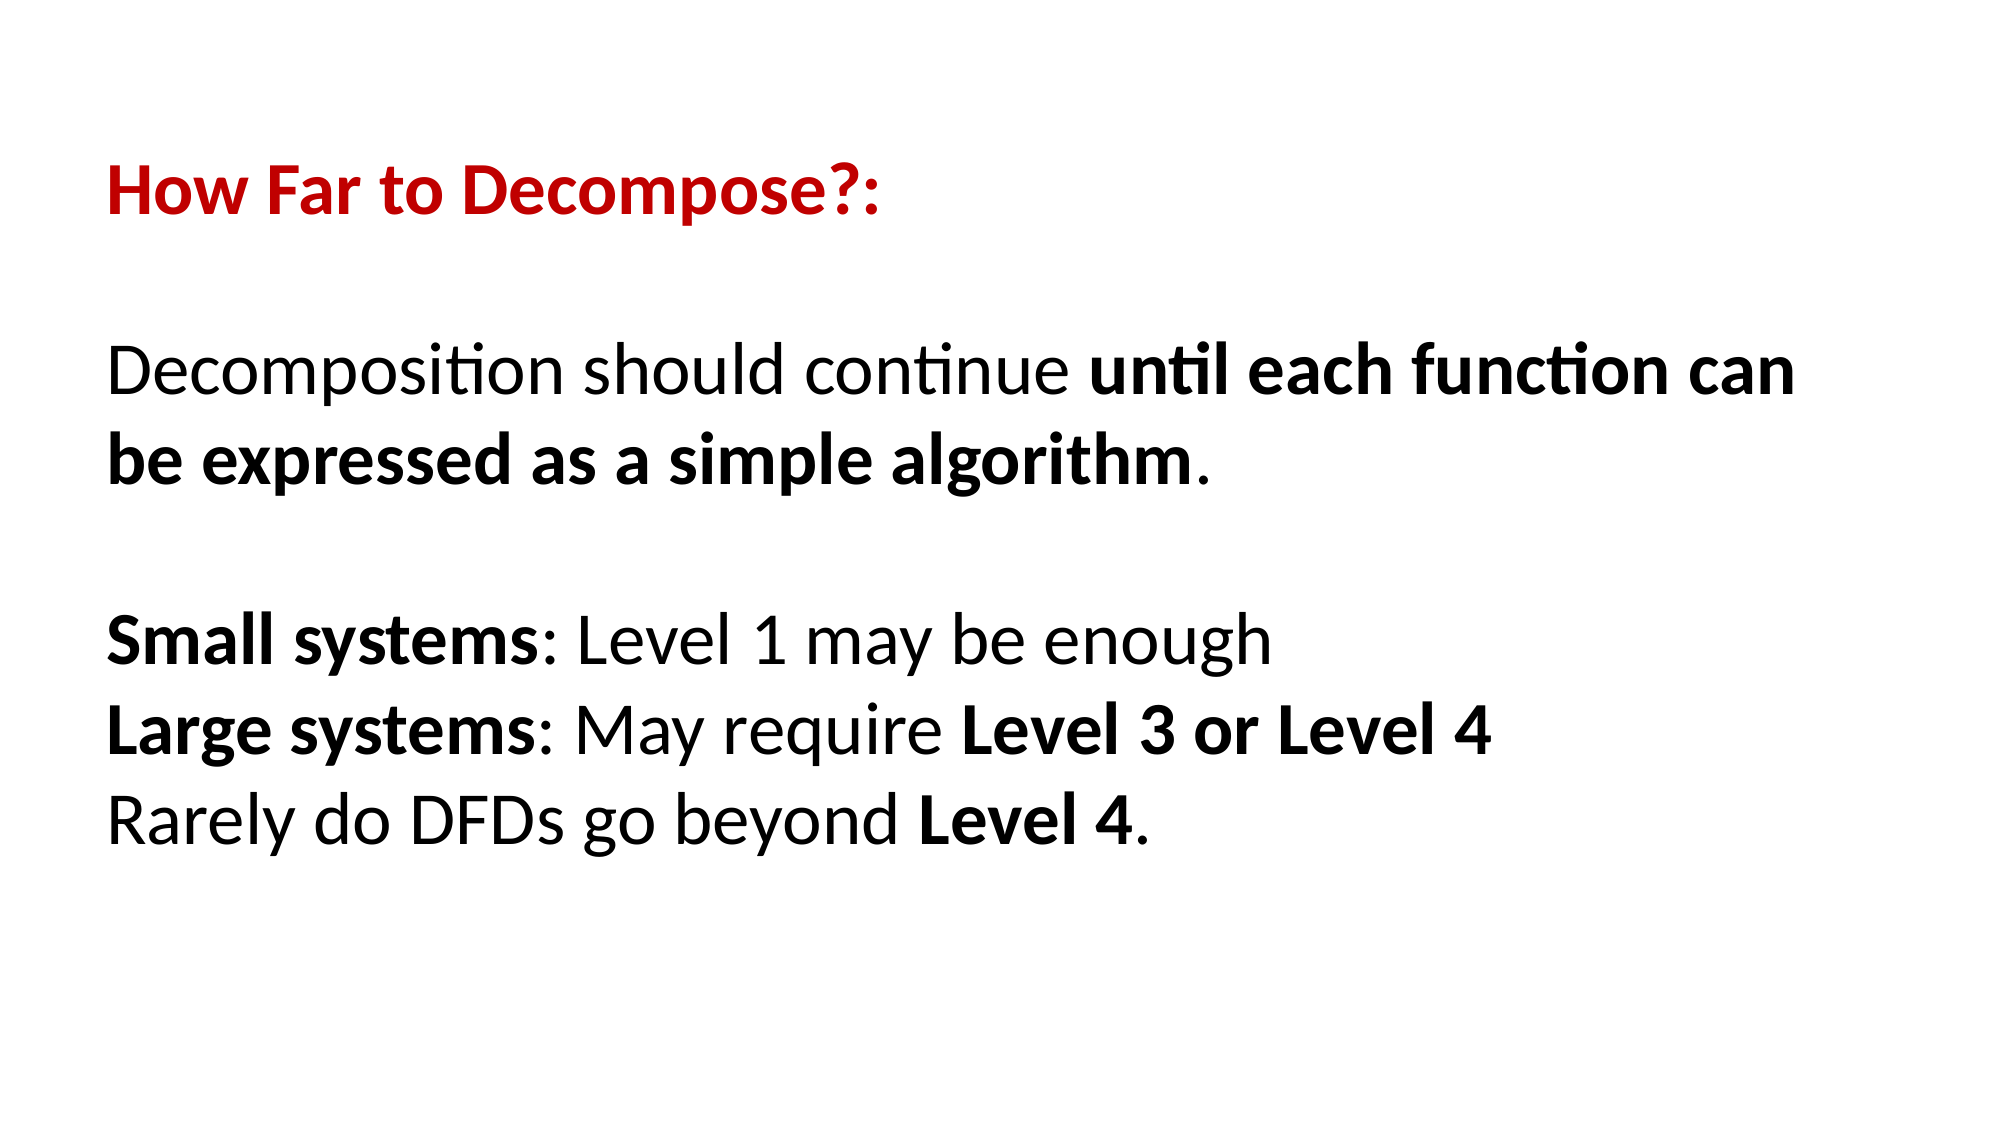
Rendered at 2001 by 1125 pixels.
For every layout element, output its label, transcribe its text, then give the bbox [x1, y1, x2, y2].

text_box How Far to Decompose?: Decomposition should continue until each function can be expressed as a simple algorithm. Small systems: Level 1 may be enough Large systems: May require Level 3 or Level 4 Rarely do DFDs go beyond Level 4. [91, 132, 1892, 867]
